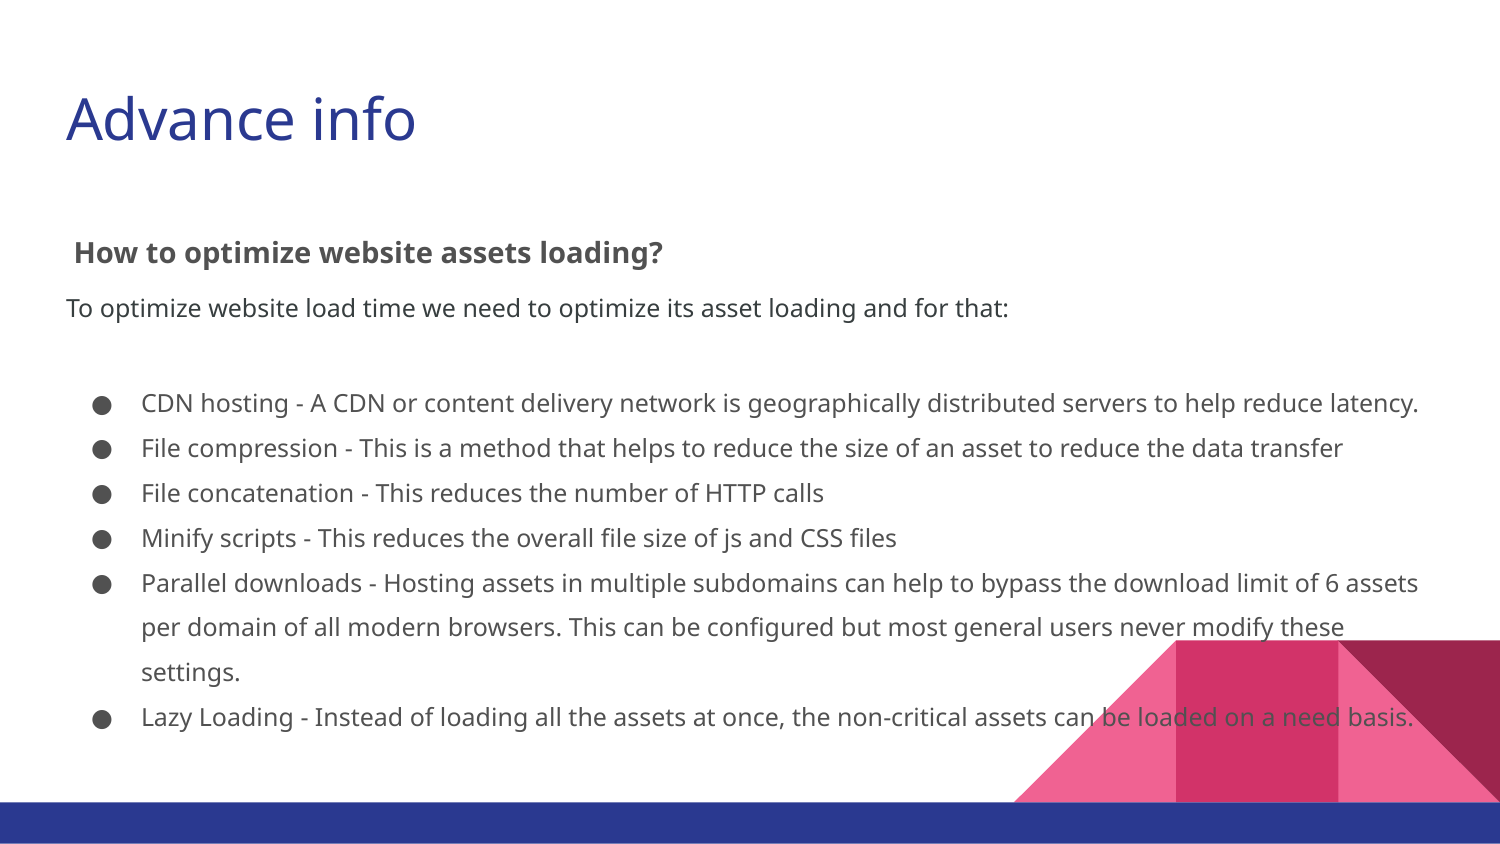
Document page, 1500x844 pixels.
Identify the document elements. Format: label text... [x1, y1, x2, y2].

title Advance info [51, 67, 1449, 167]
list How to optimize website assets loading? To optimize website load time we need to optimize its asset loading and for that: CDN hosting - A CDN or content delivery network is geographically distributed servers to help reduce latency. File compression - This is a method that helps to reduce the size of an asset to reduce the data transfer File concatenation - This reduces the number of HTTP calls Minify scripts - This reduces the overall file size of js and CSS files Parallel downloads - Hosting assets in multiple subdomains can help to bypass the download limit of 6 assets per domain of all modern browsers. This can be configured but most general users never modify these settings. Lazy Loading - Instead of loading all the assets at once, the non-critical assets can be loaded on a need basis. [51, 201, 1449, 750]
